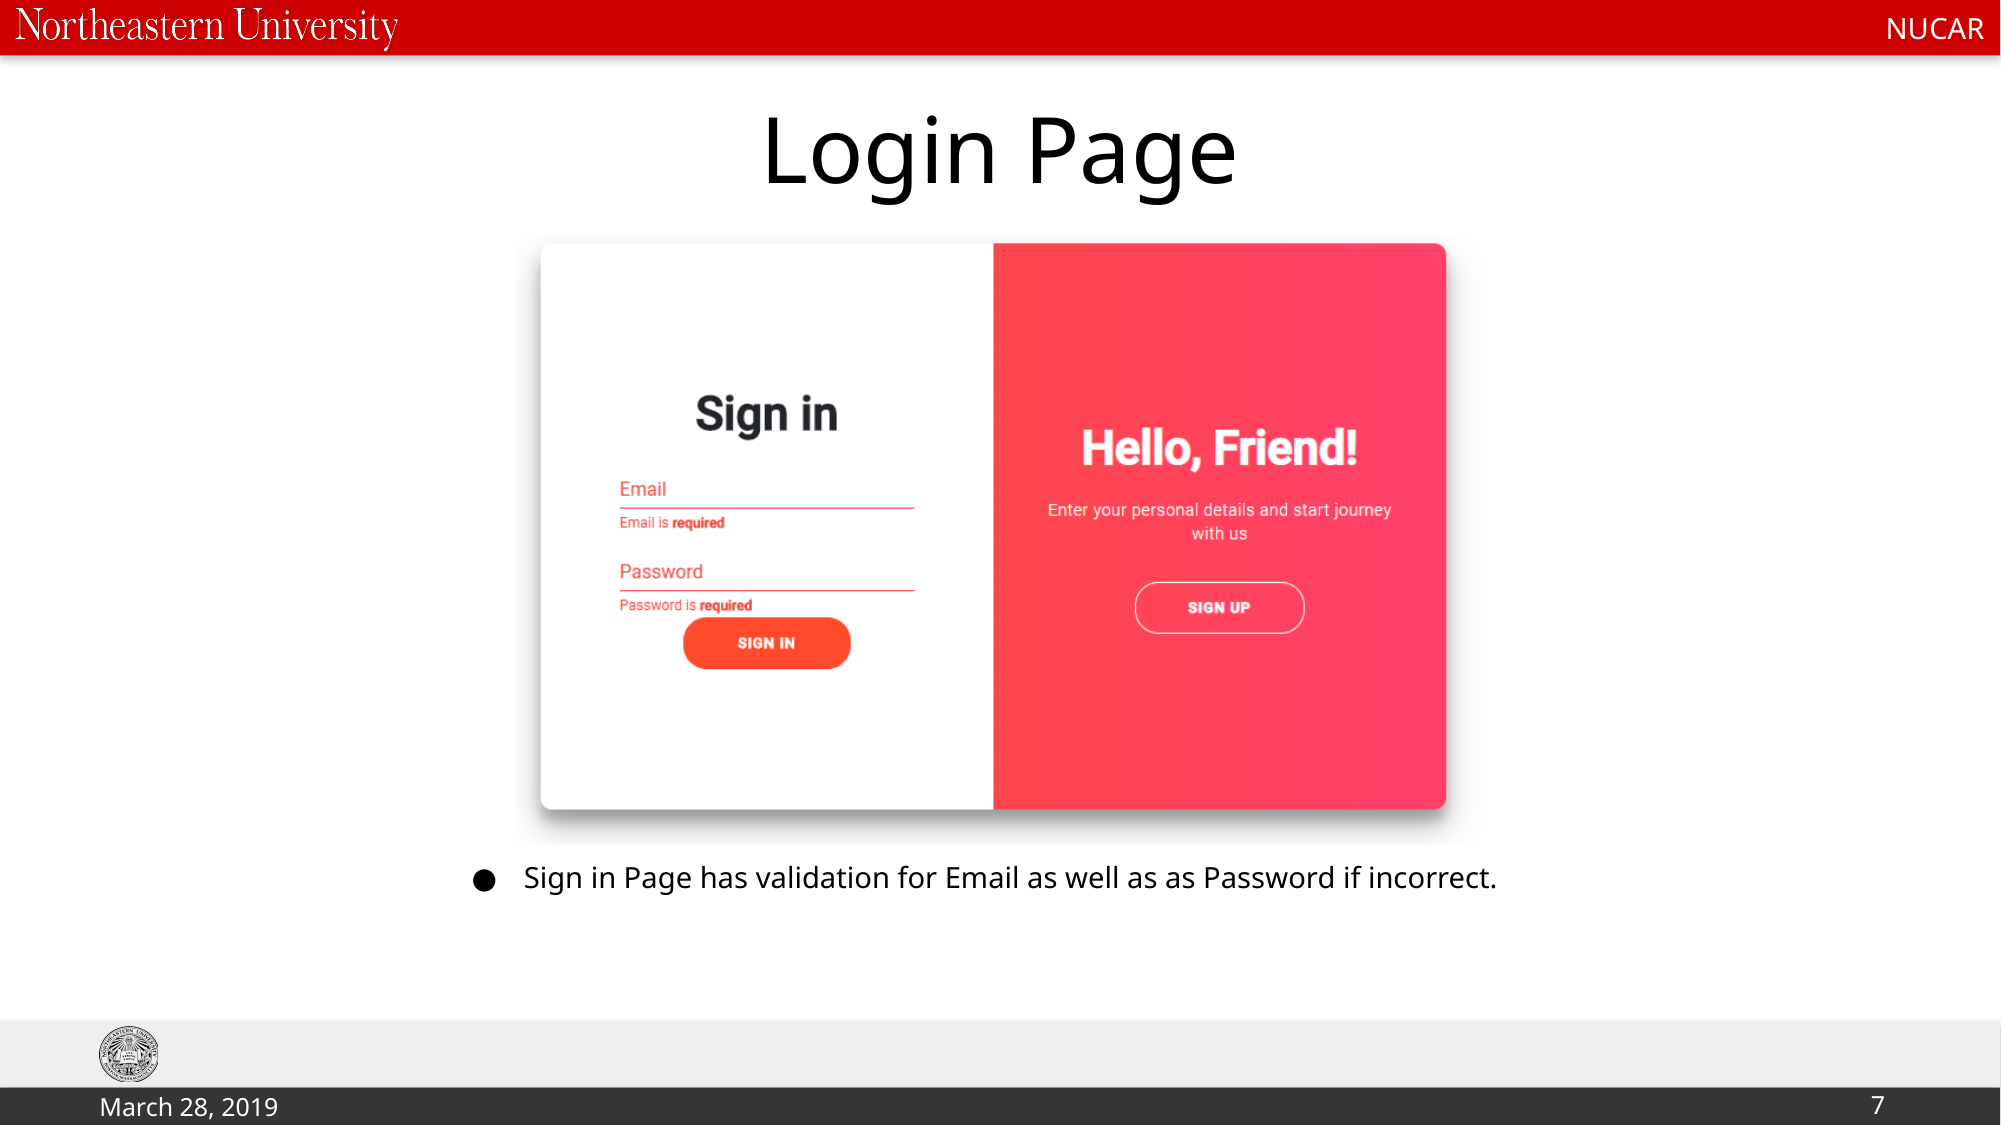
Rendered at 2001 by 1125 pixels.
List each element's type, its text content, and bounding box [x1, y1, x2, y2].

picture [99, 1026, 158, 1082]
slide_number ‹#› [1661, 1087, 1900, 1125]
text_box Sign in Page has validation for Email as well as as Password if incorrect. [433, 844, 1532, 1002]
picture [15, 8, 398, 53]
picture [516, 234, 1484, 845]
title Login Page [99, 80, 1900, 213]
